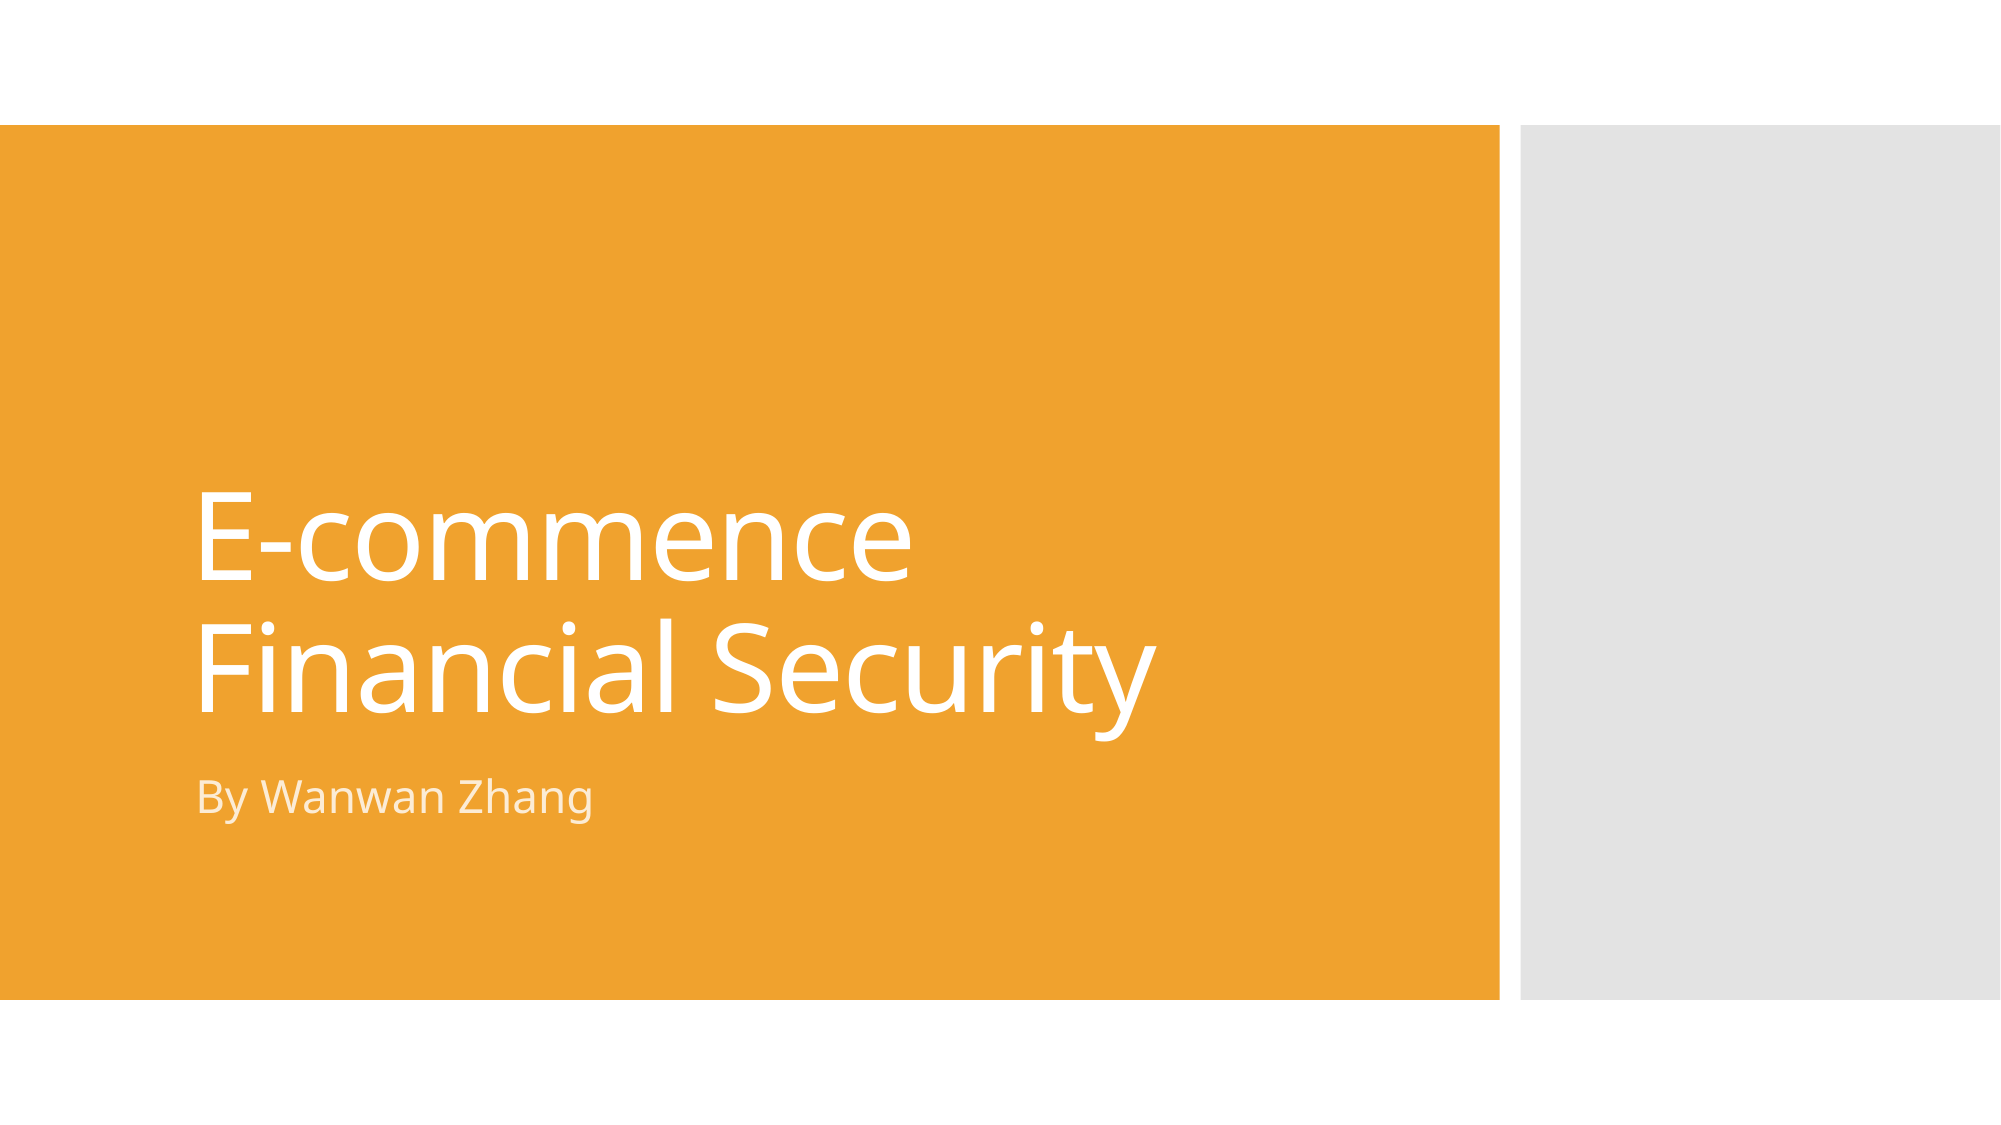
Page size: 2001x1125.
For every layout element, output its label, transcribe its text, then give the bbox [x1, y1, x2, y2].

subtitle By Wanwan Zhang [180, 766, 1381, 917]
title E-commence Financial Security [175, 213, 1376, 747]
